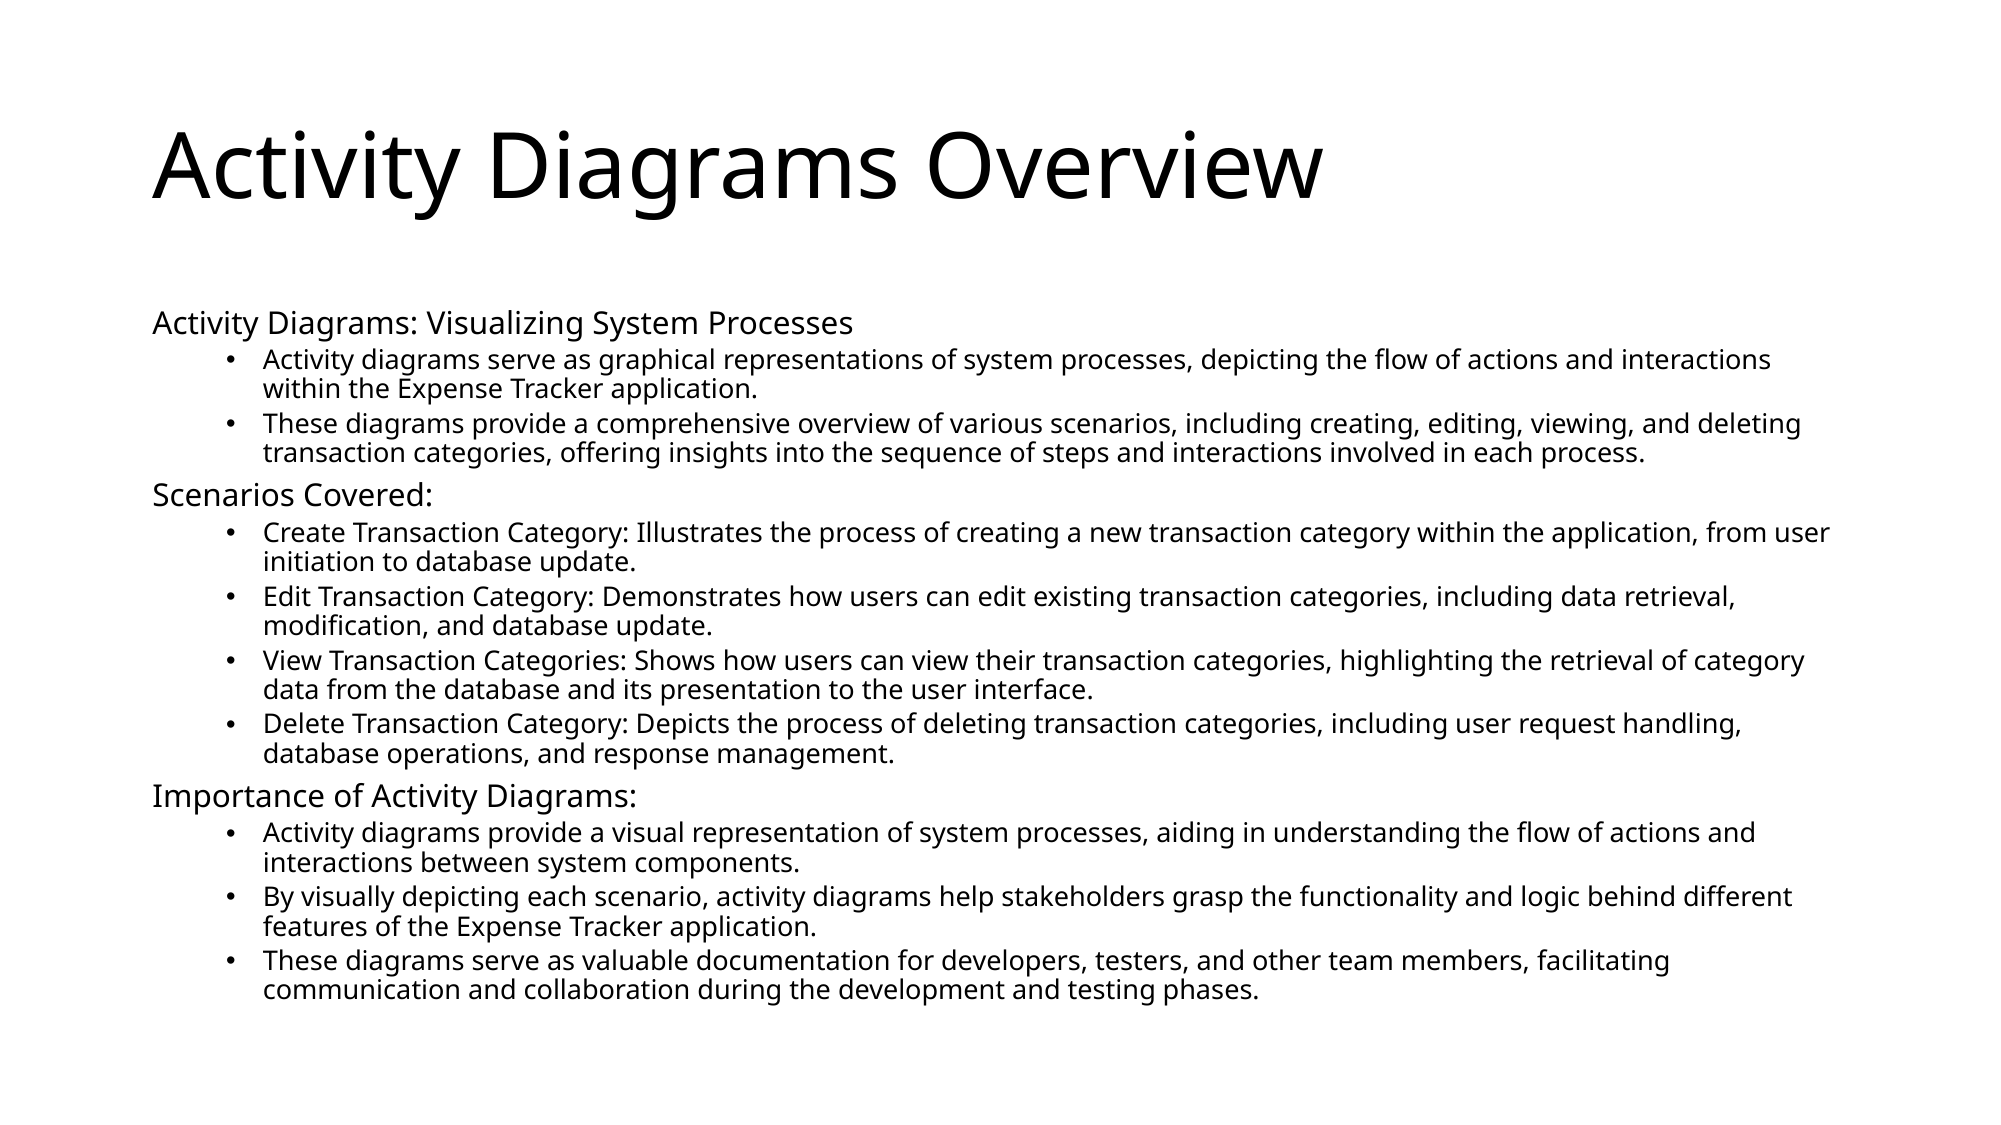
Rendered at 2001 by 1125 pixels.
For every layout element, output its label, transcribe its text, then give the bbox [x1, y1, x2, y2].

title Activity Diagrams Overview [137, 59, 1863, 278]
list Activity Diagrams: Visualizing System Processes Activity diagrams serve as graphical representations of system processes, depicting the flow of actions and interactions within the Expense Tracker application. These diagrams provide a comprehensive overview of various scenarios, including creating, editing, viewing, and deleting transaction categories, offering insights into the sequence of steps and interactions involved in each process. Scenarios Covered: Create Transaction Category: Illustrates the process of creating a new transaction category within the application, from user initiation to database update. Edit Transaction Category: Demonstrates how users can edit existing transaction categories, including data retrieval, modification, and database update. View Transaction Categories: Shows how users can view their transaction categories, highlighting the retrieval of category data from the database and its presentation to the user interface. Delete Transaction Category: Depicts the process of deleting transaction categories, including user request handling, database operations, and response management. Importance of Activity Diagrams: Activity diagrams provide a visual representation of system processes, aiding in understanding the flow of actions and interactions between system components. By visually depicting each scenario, activity diagrams help stakeholders grasp the functionality and logic behind different features of the Expense Tracker application. These diagrams serve as valuable documentation for developers, testers, and other team members, facilitating communication and collaboration during the development and testing phases. [137, 299, 1863, 1014]
